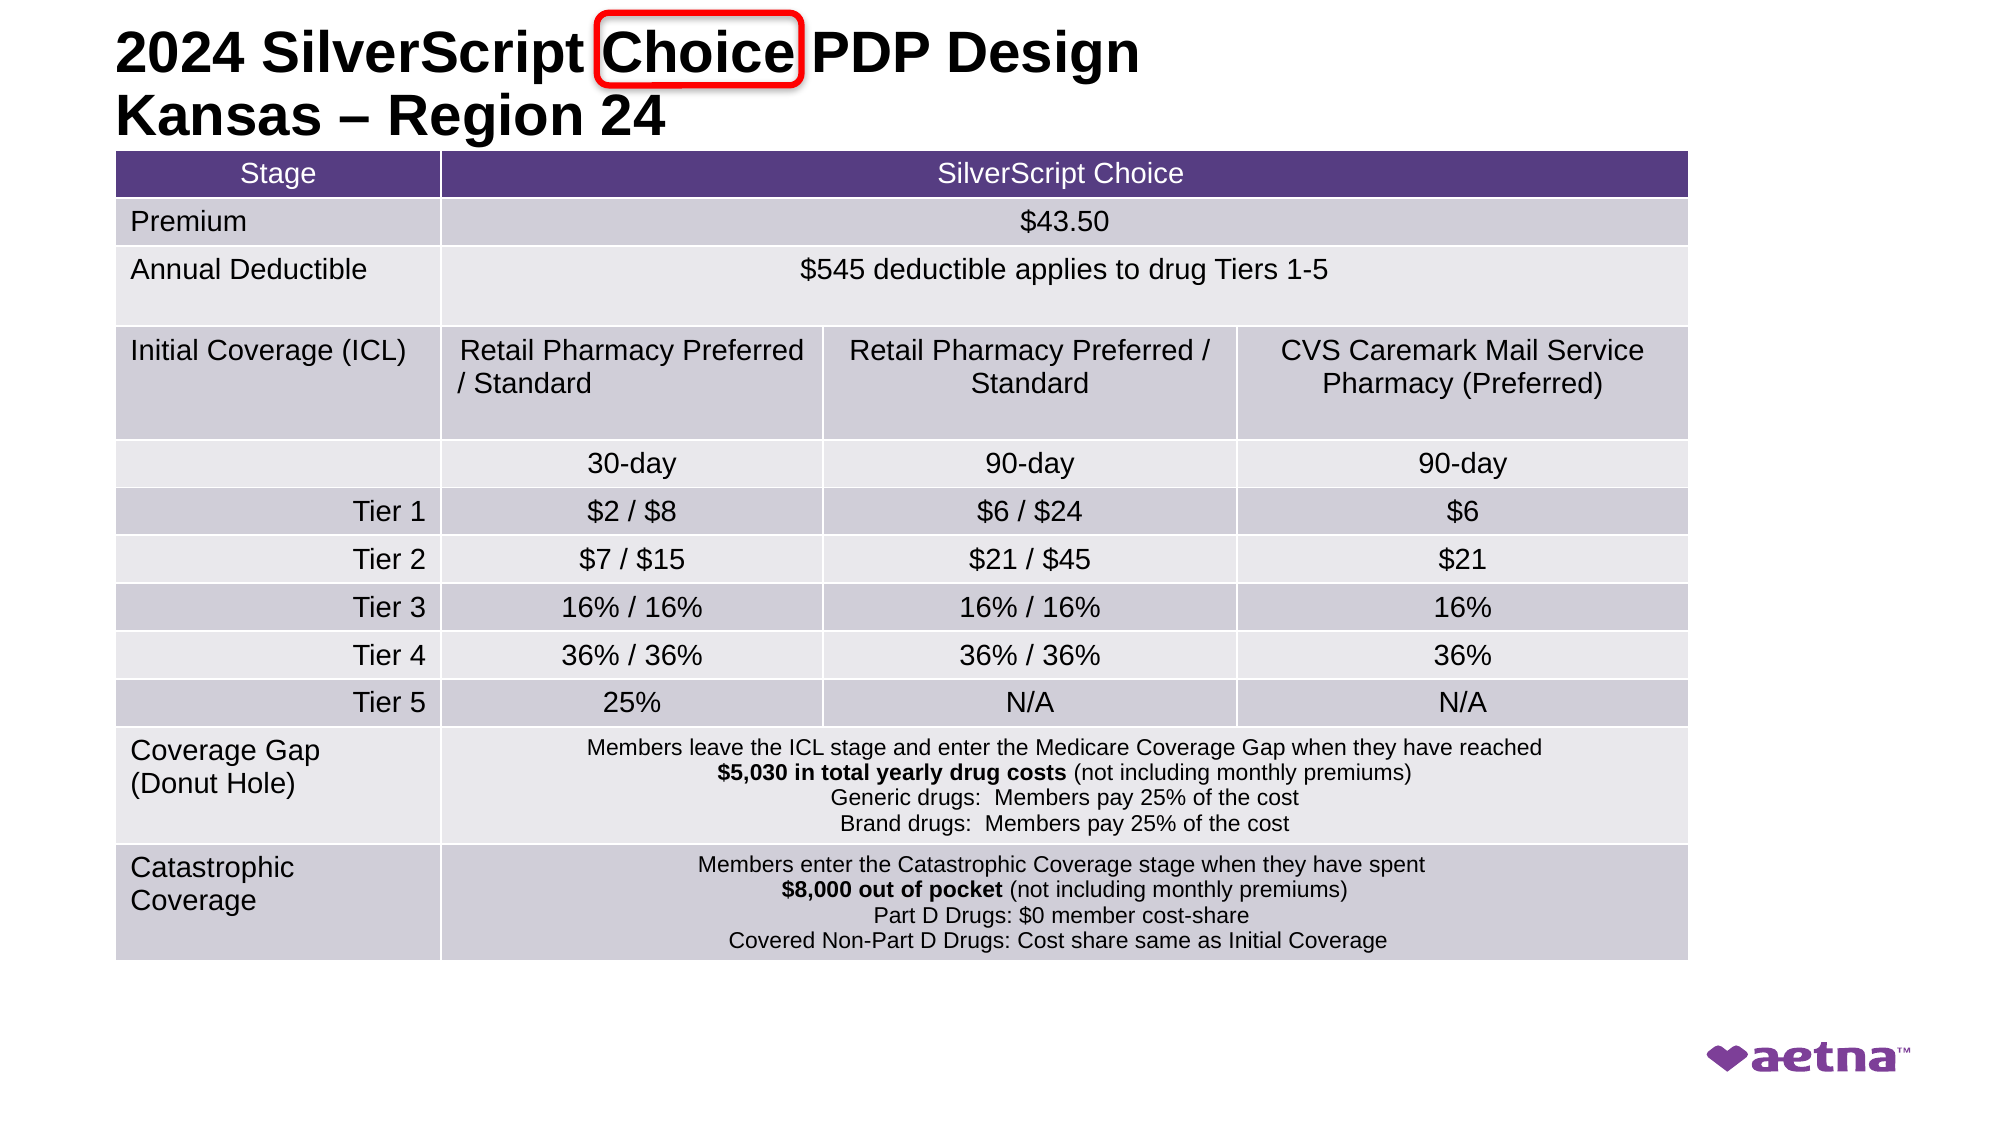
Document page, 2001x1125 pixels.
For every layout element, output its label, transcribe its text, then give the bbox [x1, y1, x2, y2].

table_cell Members enter the Catastrophic Coverage stage when they have spent $8,000 out of pocket (not including monthly premiums) Part D Drugs: $0 member cost-share Covered Non-Part D Drugs: Cost share same as Initial Coverage [442, 845, 1688, 960]
table_cell N/A [824, 680, 1236, 726]
table_cell $6 [1238, 488, 1688, 534]
table_cell $21 / $45 [824, 536, 1236, 582]
table_cell Tier 2 [116, 536, 440, 582]
table_cell $6 / $24 [824, 488, 1236, 534]
text_box [596, 11, 803, 87]
table_cell Retail Pharmacy Preferred / Standard [824, 327, 1236, 439]
table_cell 30-day [442, 441, 822, 487]
table_cell 36% / 36% [824, 632, 1236, 678]
table_cell Tier 4 [116, 632, 440, 678]
table_cell $2 / $8 [442, 488, 822, 534]
table_cell Tier 1 [116, 488, 440, 534]
title 2024 SilverScript Choice PDP Design Kansas – Region 24 [801, 22, 1305, 88]
table_header Stage [116, 151, 440, 197]
table_cell [116, 441, 440, 487]
table_cell 16% / 16% [442, 584, 822, 630]
title 2024 SilverScript Choice PDP Design Kansas – Region 24 [115, 22, 596, 88]
table_cell 36% [1238, 632, 1688, 678]
table_cell Premium [116, 199, 440, 245]
table_cell Tier 5 [116, 680, 440, 726]
table_cell Annual Deductible [116, 247, 440, 325]
table_cell Coverage Gap (Donut Hole) [116, 728, 440, 843]
table_cell 90-day [1238, 441, 1688, 487]
table_cell N/A [1238, 680, 1688, 726]
table_cell 16% / 16% [824, 584, 1236, 630]
table_cell Catastrophic Coverage [116, 845, 440, 960]
table_cell 90-day [824, 441, 1236, 487]
table_cell $7 / $15 [442, 536, 822, 582]
table_header SilverScript Choice [442, 151, 1688, 197]
table_cell Members leave the ICL stage and enter the Medicare Coverage Gap when they have reached $5,030 in total yearly drug costs (not including monthly premiums) Generic drugs: Members pay 25% of the cost Brand drugs: Members pay 25% of the cost [442, 728, 1688, 843]
table_cell Initial Coverage (ICL) [116, 327, 440, 439]
table_cell 36% / 36% [442, 632, 822, 678]
table_cell 16% [1238, 584, 1688, 630]
table_cell CVS Caremark Mail Service Pharmacy (Preferred) [1238, 327, 1688, 439]
table_cell $545 deductible applies to drug Tiers 1-5 [442, 247, 1688, 325]
table_cell $21 [1238, 536, 1688, 582]
table_cell $43.50 [442, 199, 1688, 245]
table_cell Retail Pharmacy Preferred / Standard [442, 327, 822, 439]
table_cell 25% [442, 680, 822, 726]
table_cell Tier 3 [116, 584, 440, 630]
